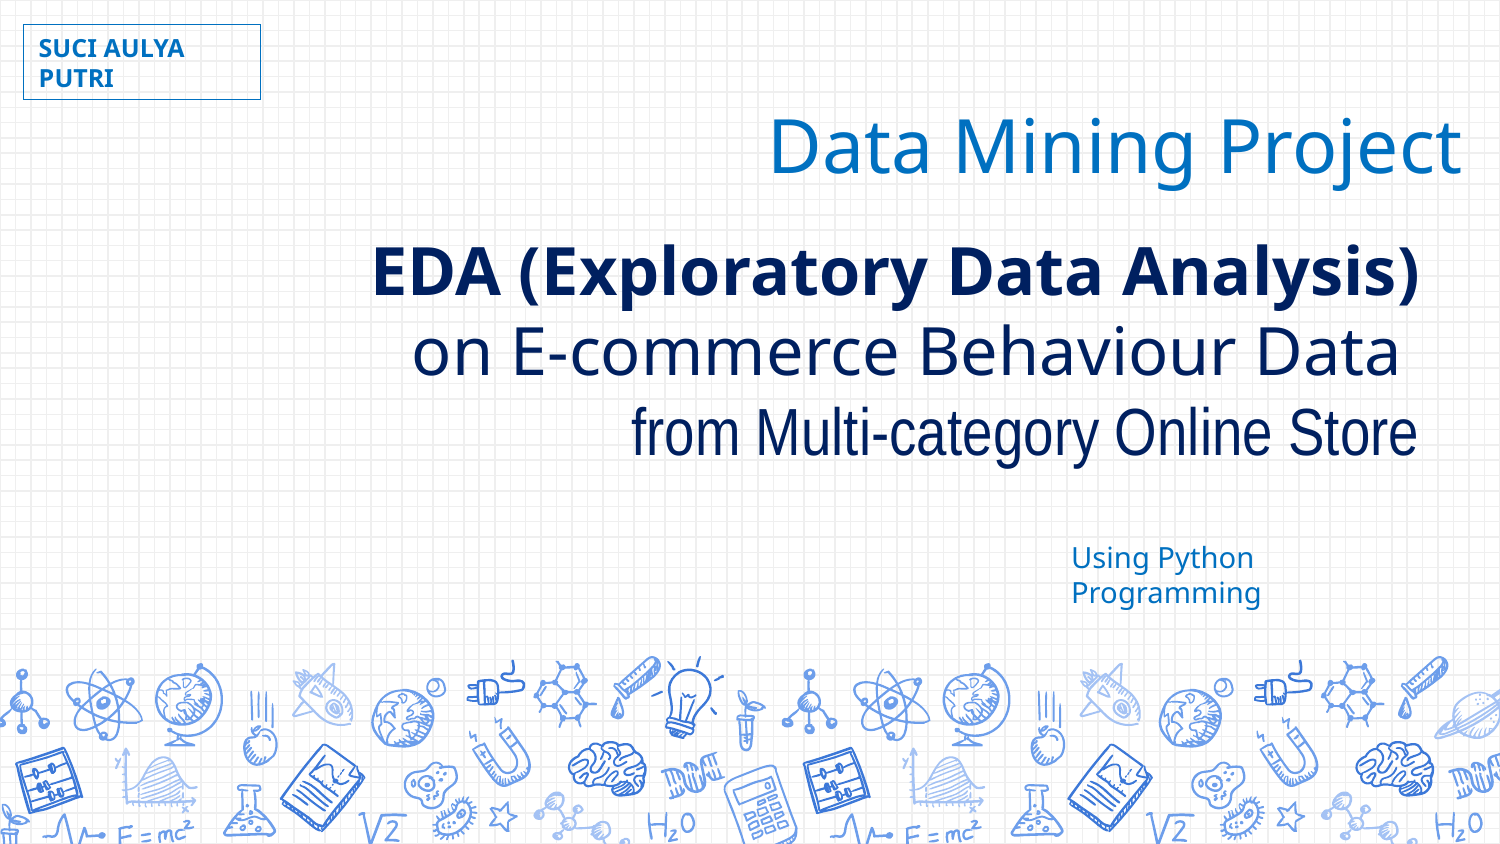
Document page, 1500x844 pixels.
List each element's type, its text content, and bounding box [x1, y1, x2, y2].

text_box SUCI AULYA PUTRI [23, 24, 261, 100]
text_box EDA (Exploratory Data Analysis) on E-commerce Behaviour Data from Multi-category Online Store [43, 197, 1436, 501]
text_box Data Mining Project [752, 91, 1481, 196]
text_box Using Python Programming [1056, 531, 1449, 617]
